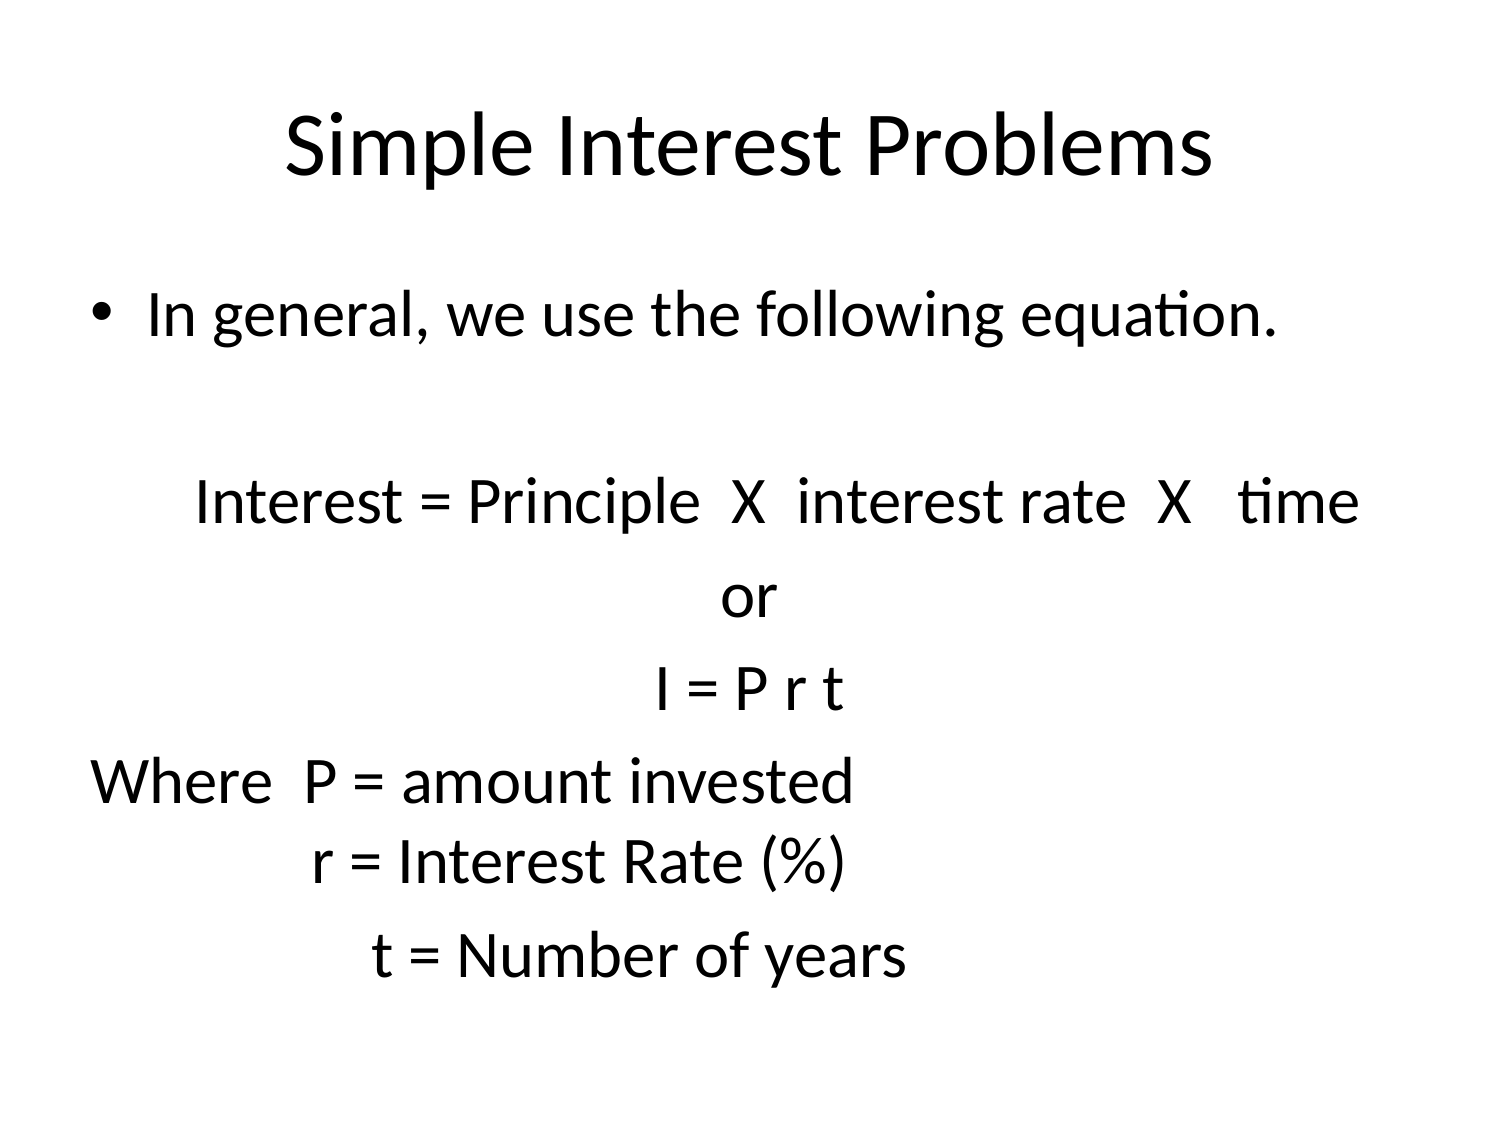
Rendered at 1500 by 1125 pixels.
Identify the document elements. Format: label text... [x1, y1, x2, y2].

list In general, we use the following equation. Interest = Principle X interest rate X time or I = P r t Where P = amount invested r = Interest Rate (%) t = Number of years [75, 262, 1425, 1005]
title Simple Interest Problems [75, 45, 1425, 233]
